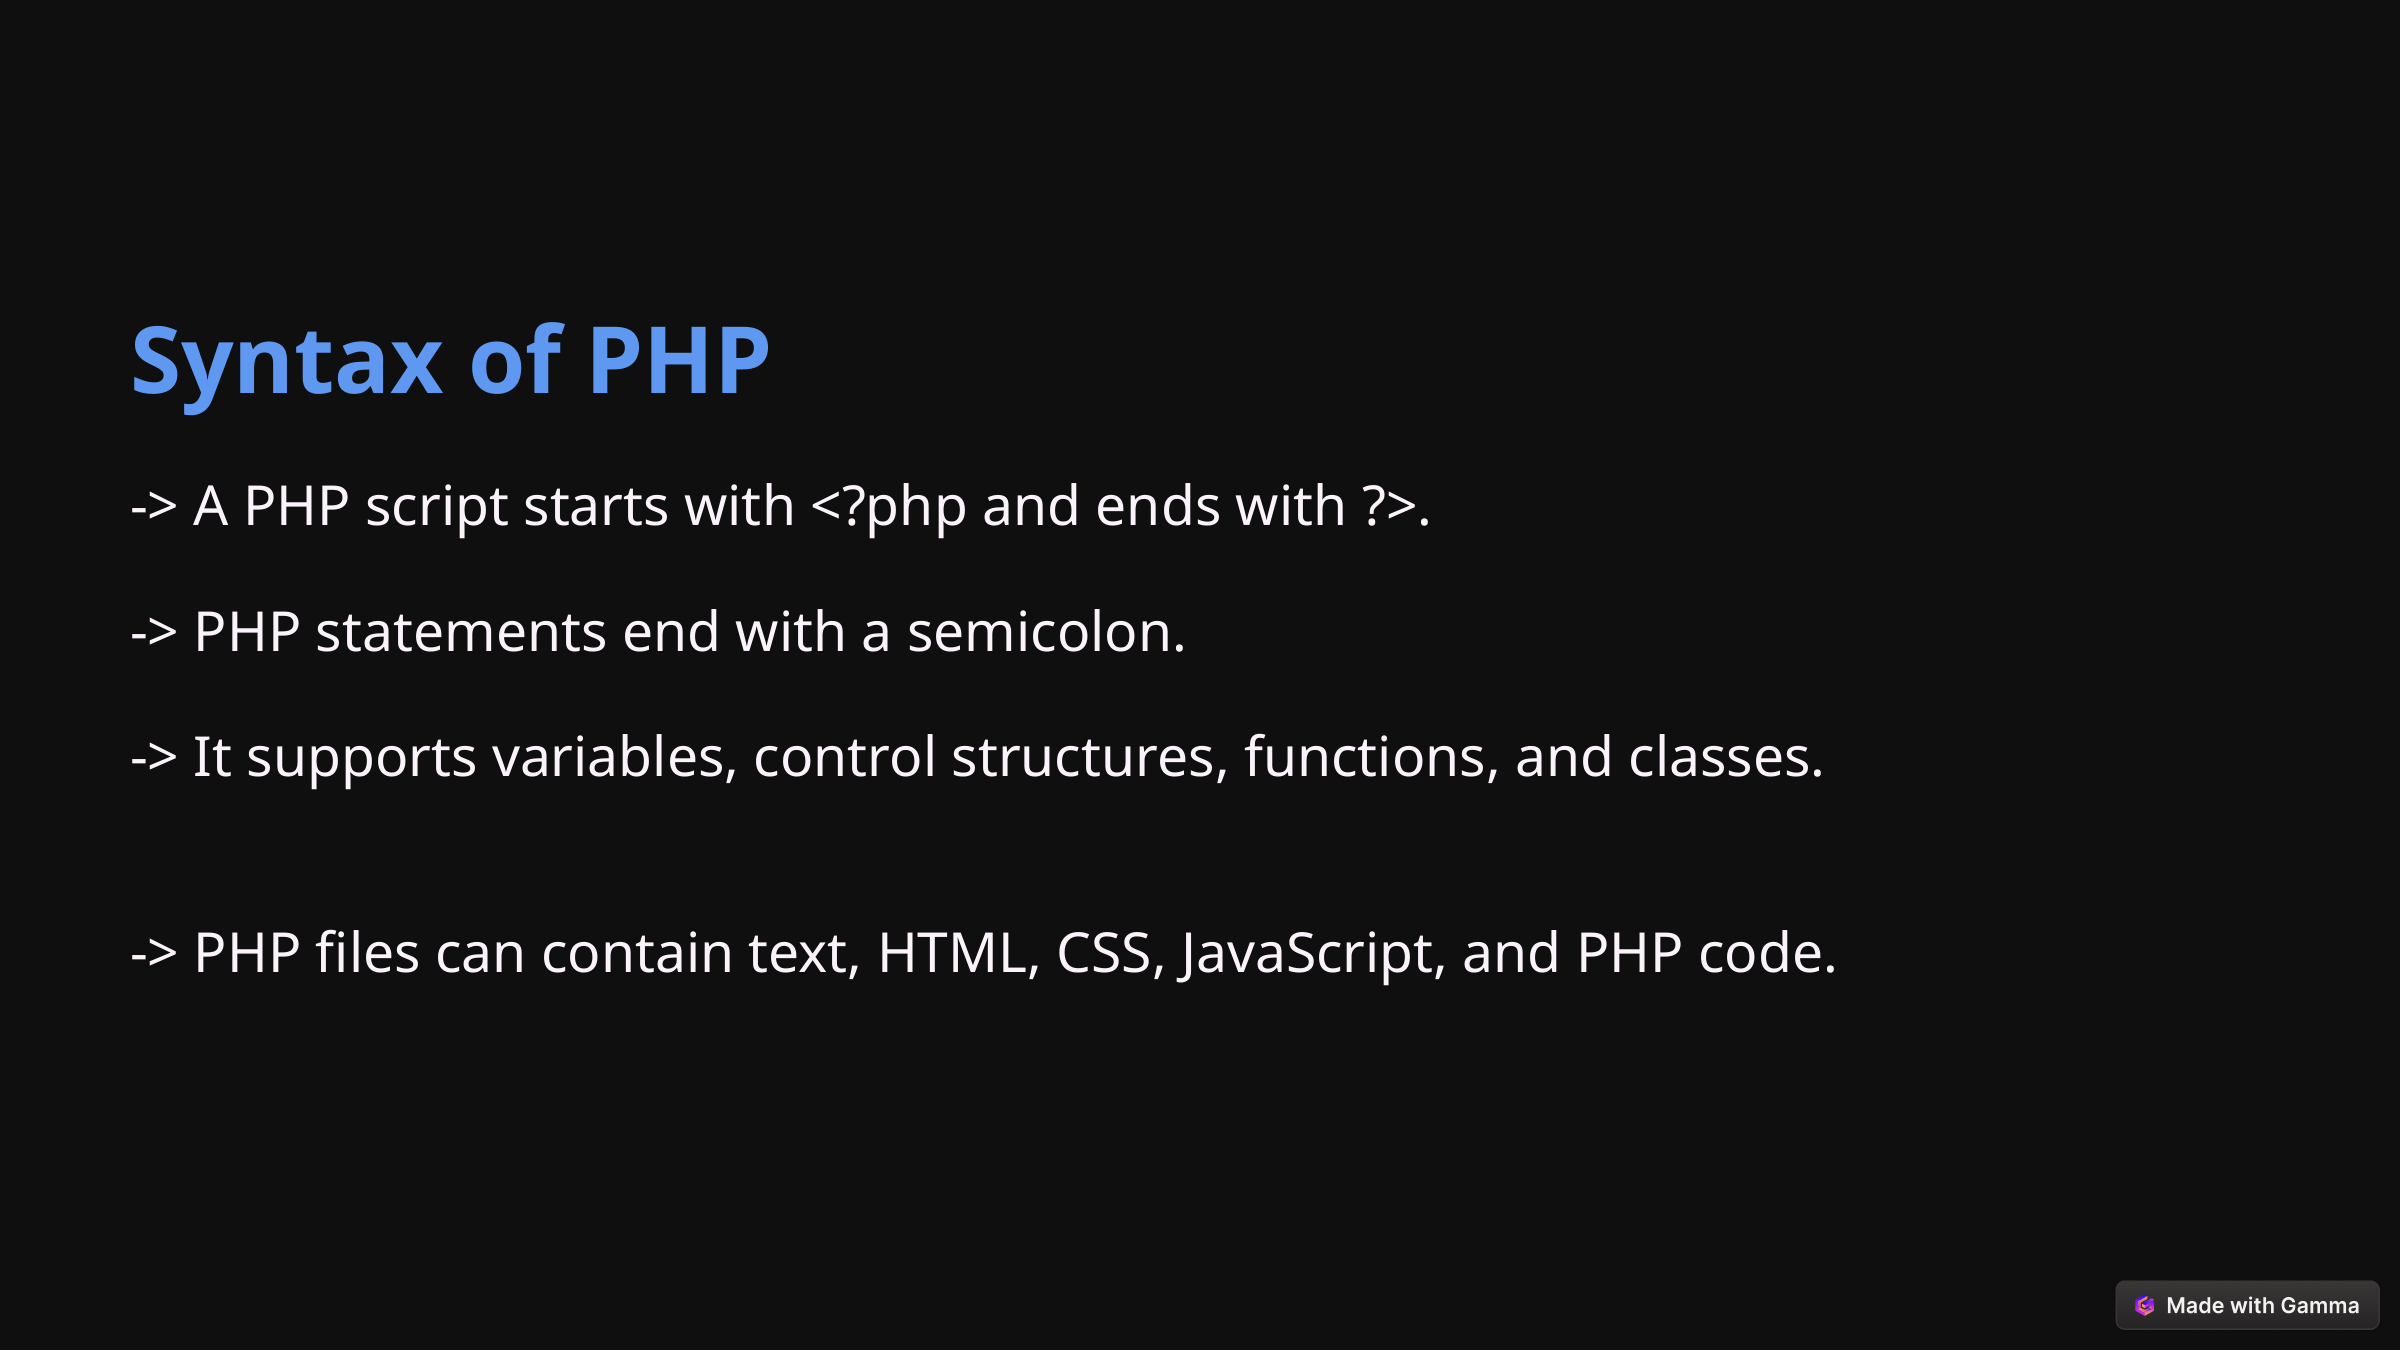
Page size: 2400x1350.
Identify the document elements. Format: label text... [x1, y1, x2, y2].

text_box -> A PHP script starts with <?php and ends with ?>. [130, 468, 1738, 538]
text_box -> PHP statements end with a semicolon. [130, 593, 1369, 664]
text_box Syntax of PHP [130, 295, 1061, 413]
text_box -> It supports variables, control structures, functions, and classes. [130, 719, 2270, 859]
picture [2106, 1271, 2389, 1339]
text_box -> PHP files can contain text, HTML, CSS, JavaScript, and PHP code. [130, 914, 2270, 1054]
